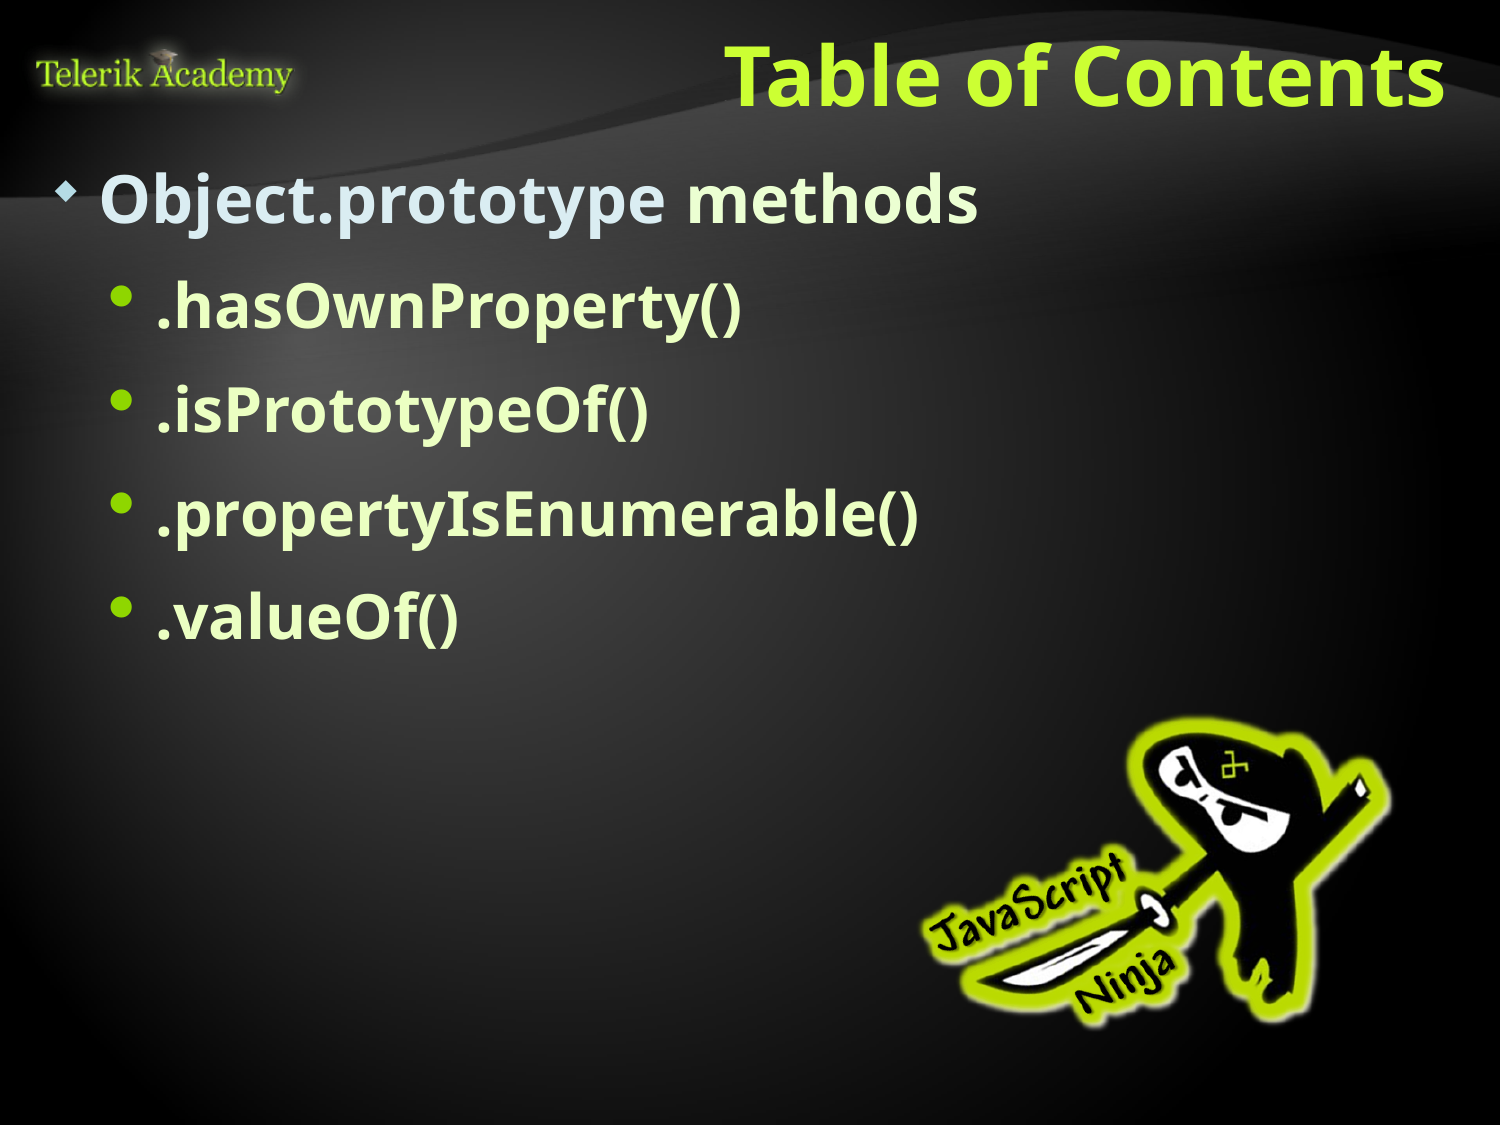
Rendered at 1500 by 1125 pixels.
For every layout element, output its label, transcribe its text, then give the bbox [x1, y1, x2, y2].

picture [0, 0, 1500, 1125]
title Table of Contents [300, 12, 1463, 146]
list Object.prototype methods .hasOwnProperty() .isPrototypeOf() .propertyIsEnumerable() .valueOf() [37, 146, 1463, 1097]
